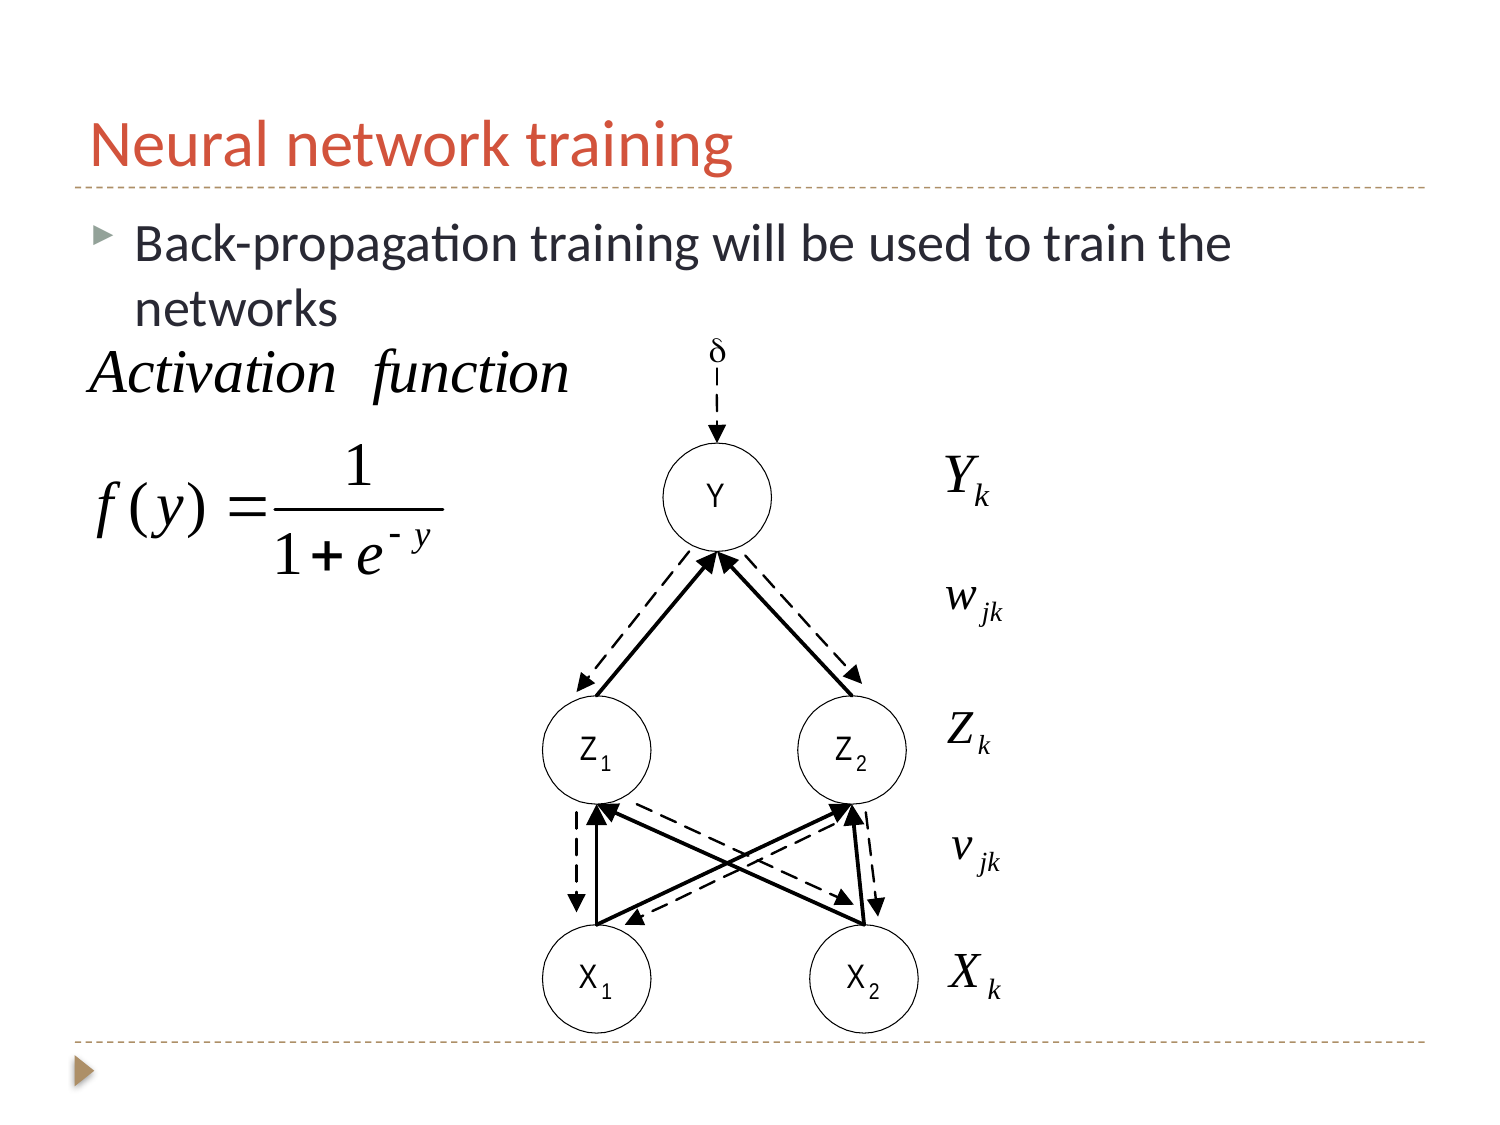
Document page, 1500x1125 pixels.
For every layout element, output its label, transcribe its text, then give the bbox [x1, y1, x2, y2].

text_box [512, 287, 937, 1038]
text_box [941, 936, 1014, 1013]
title Neural network training [75, 24, 1425, 188]
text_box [938, 695, 1003, 767]
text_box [944, 812, 1013, 888]
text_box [937, 437, 1001, 522]
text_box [74, 337, 588, 587]
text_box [941, 561, 1013, 638]
list Back-propagation training will be used to train the networks [75, 200, 1425, 1010]
